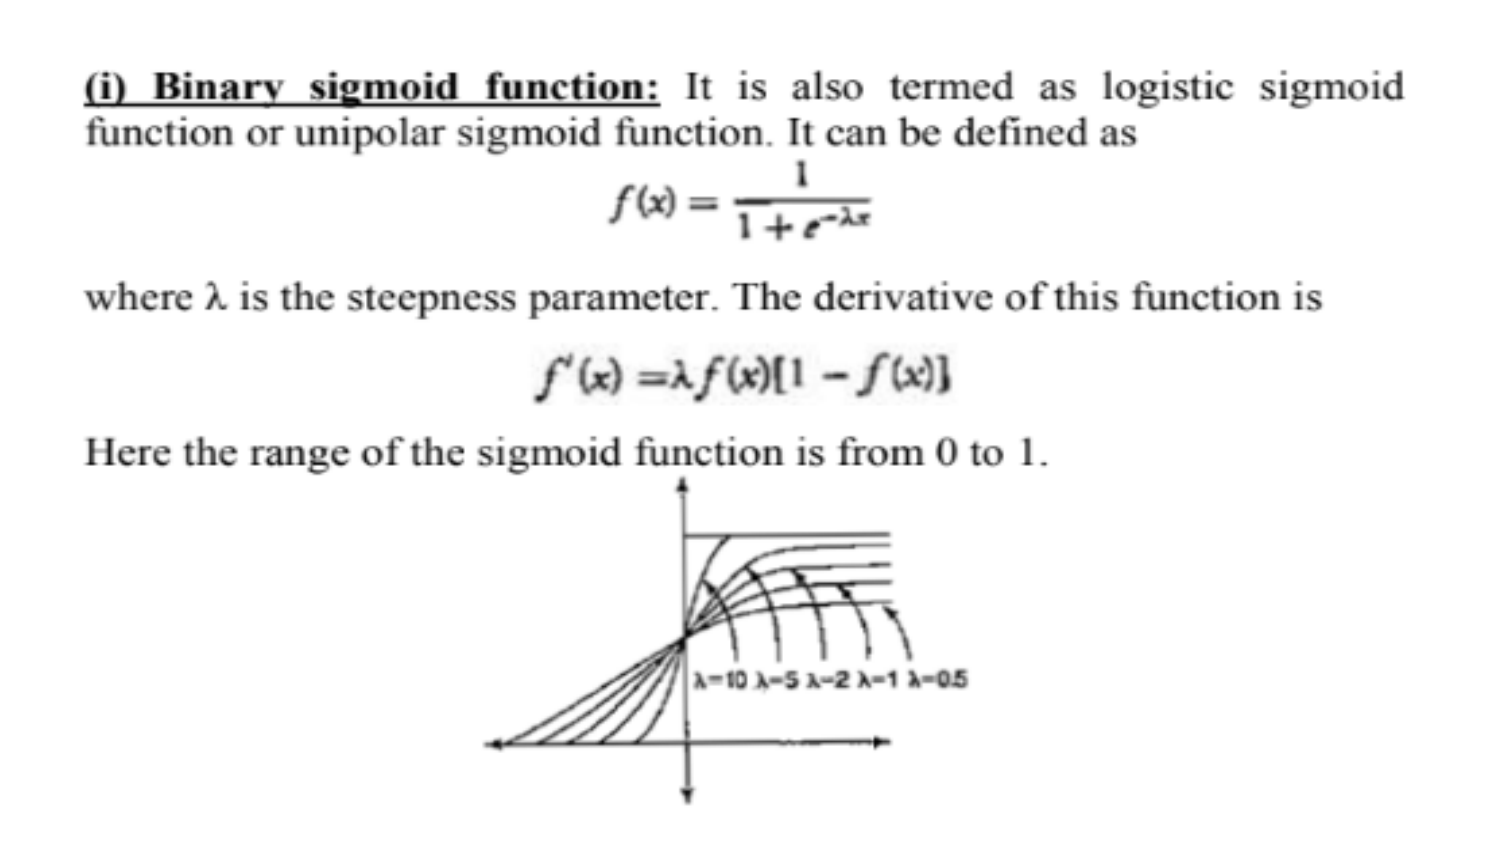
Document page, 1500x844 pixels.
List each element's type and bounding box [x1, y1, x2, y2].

picture [63, 58, 1422, 808]
